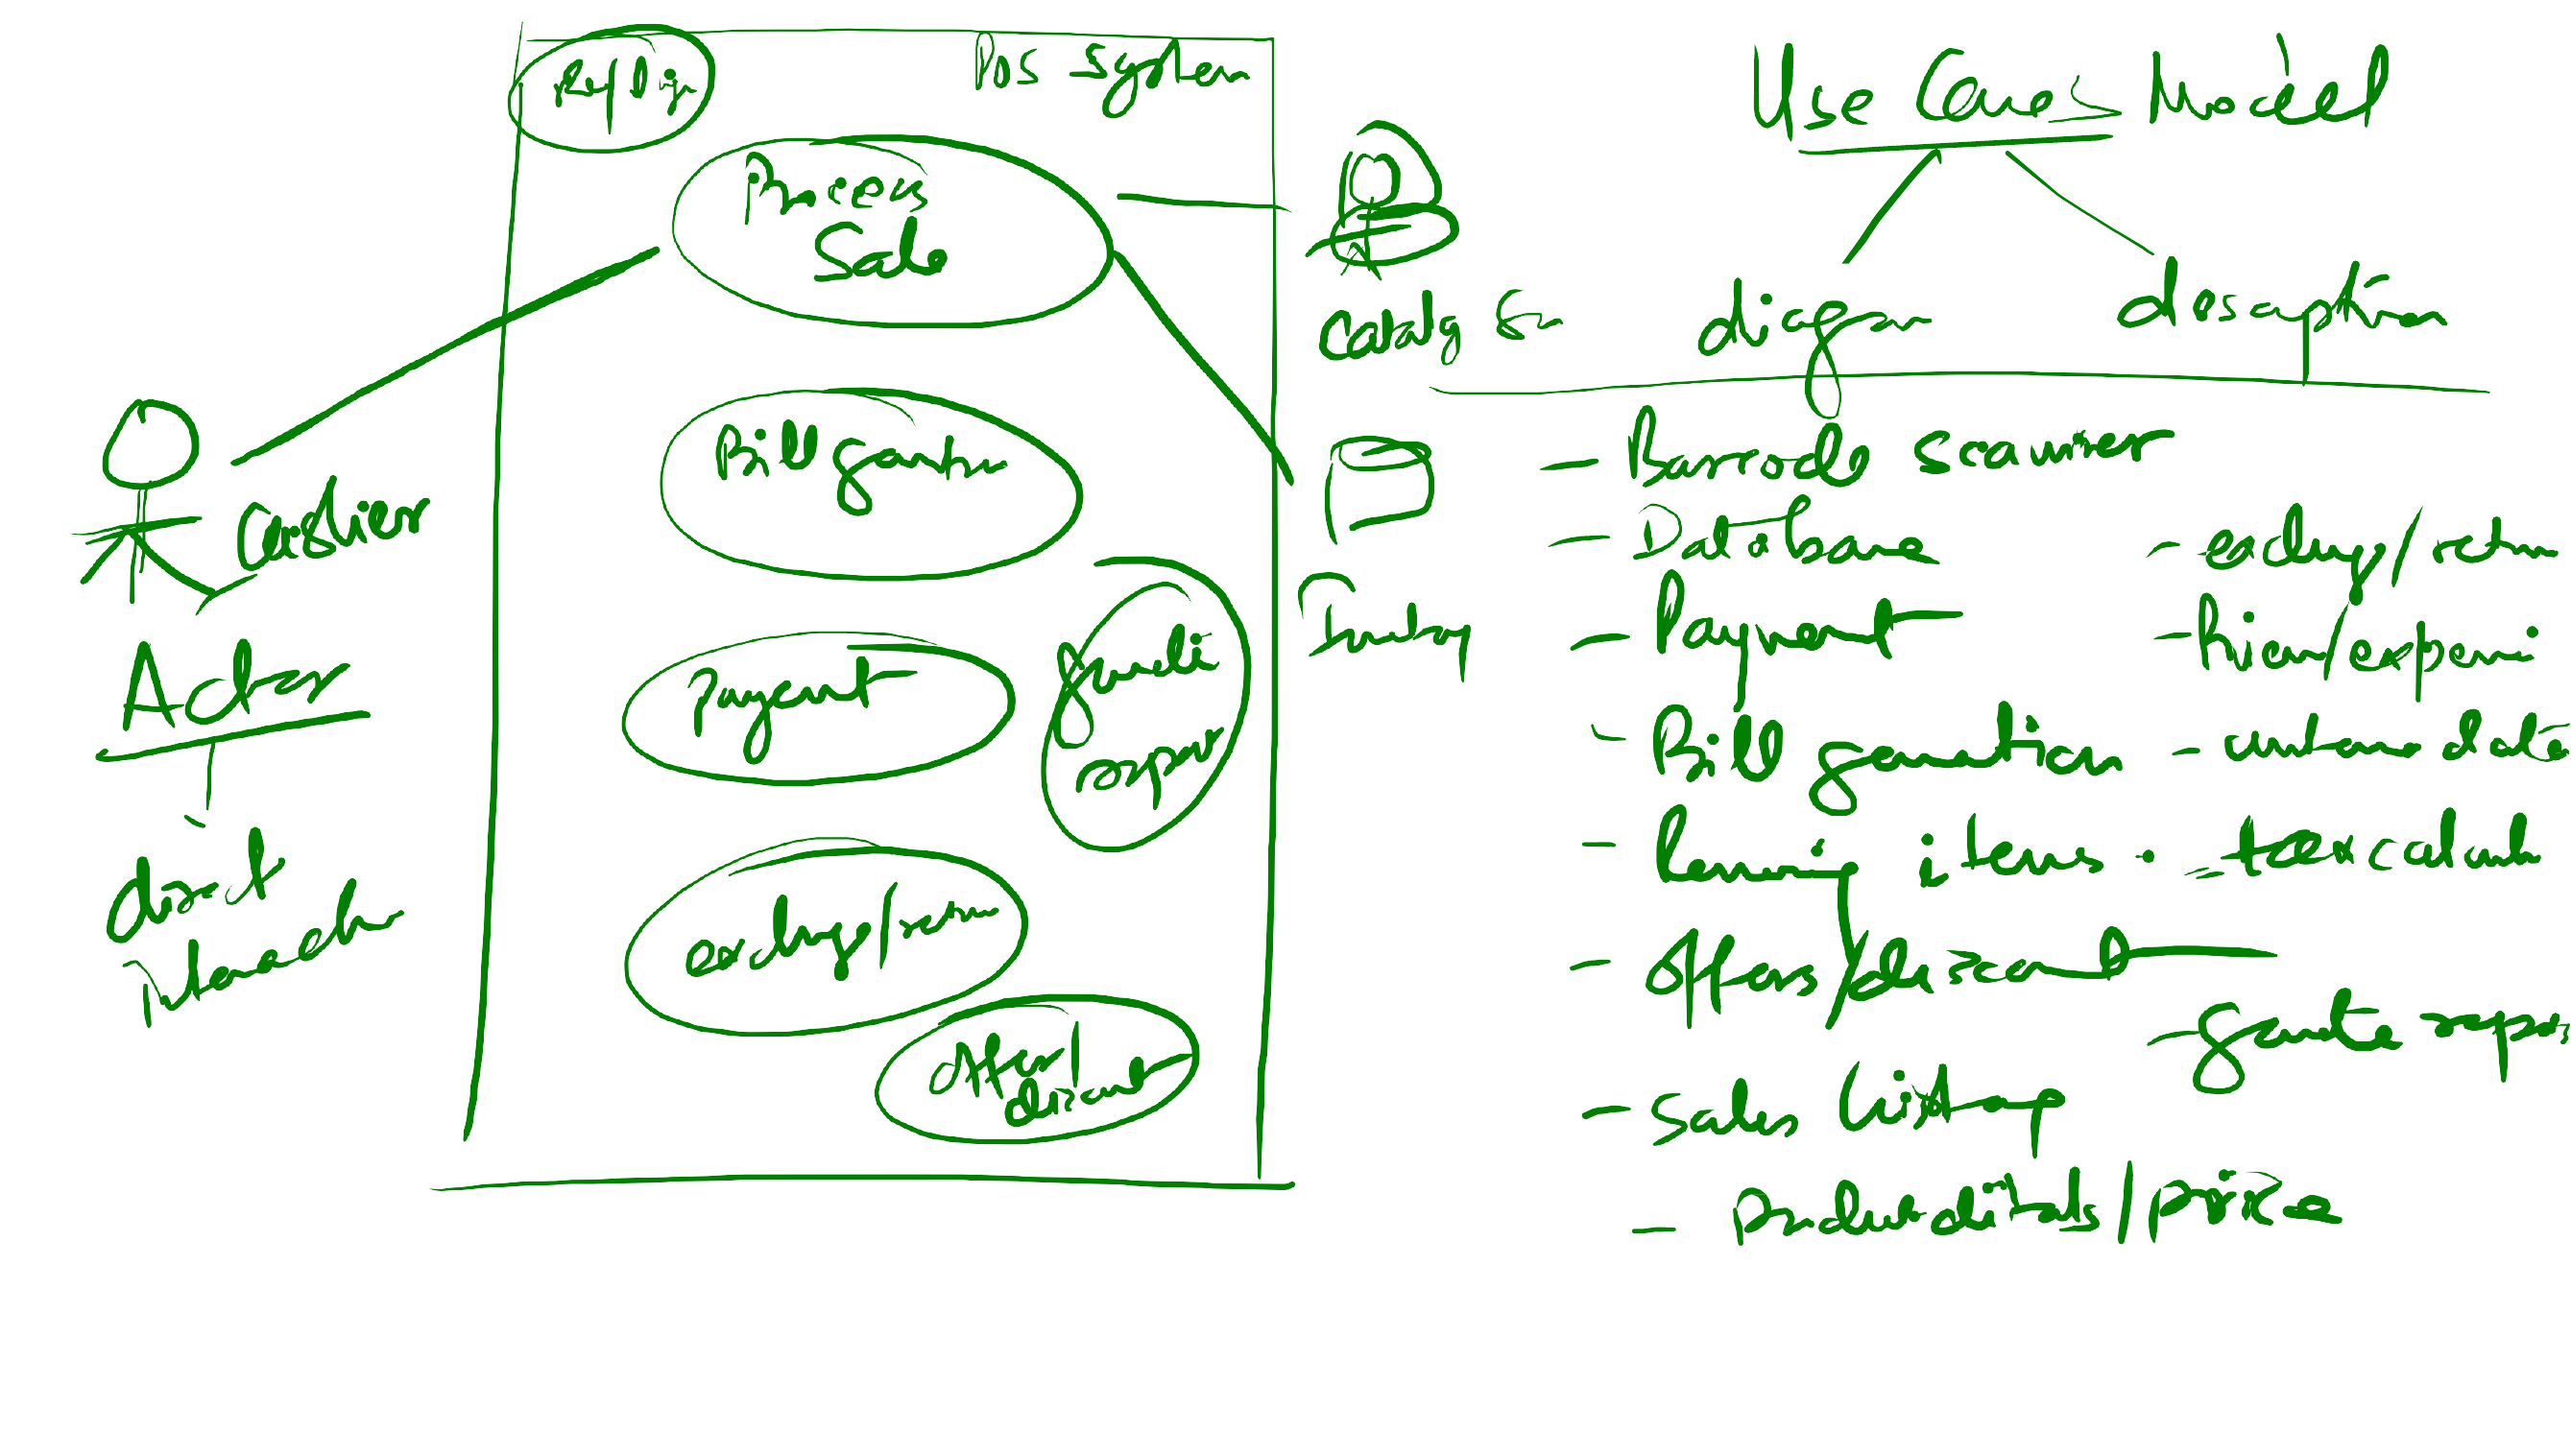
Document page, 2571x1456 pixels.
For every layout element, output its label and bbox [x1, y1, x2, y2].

text_box [1753, 44, 1763, 119]
picture [2367, 806, 2541, 871]
text_box [1581, 1105, 1632, 1120]
text_box [1570, 959, 1611, 971]
picture [2184, 815, 2354, 880]
picture [2149, 51, 2235, 120]
text_box [1631, 1227, 1676, 1234]
picture [68, 21, 1472, 1191]
text_box [1772, 42, 1794, 119]
picture [1916, 48, 2122, 120]
text_box [1732, 1186, 1772, 1247]
picture [1591, 724, 1627, 742]
text_box [1581, 842, 1617, 847]
picture [1653, 587, 1963, 783]
text_box [2118, 1160, 2133, 1245]
picture [2134, 849, 2155, 863]
picture [2248, 33, 2390, 120]
text_box [1570, 633, 1631, 651]
picture [1650, 1077, 1798, 1146]
text_box [1803, 84, 1873, 119]
text_box [1743, 1207, 1813, 1236]
text_box [1646, 804, 1934, 1031]
text_box [1477, 120, 2559, 587]
picture [1817, 925, 2403, 1236]
picture [2418, 1011, 2571, 1083]
text_box [2153, 503, 2570, 762]
picture [2148, 1169, 2343, 1243]
picture [1809, 701, 2123, 889]
